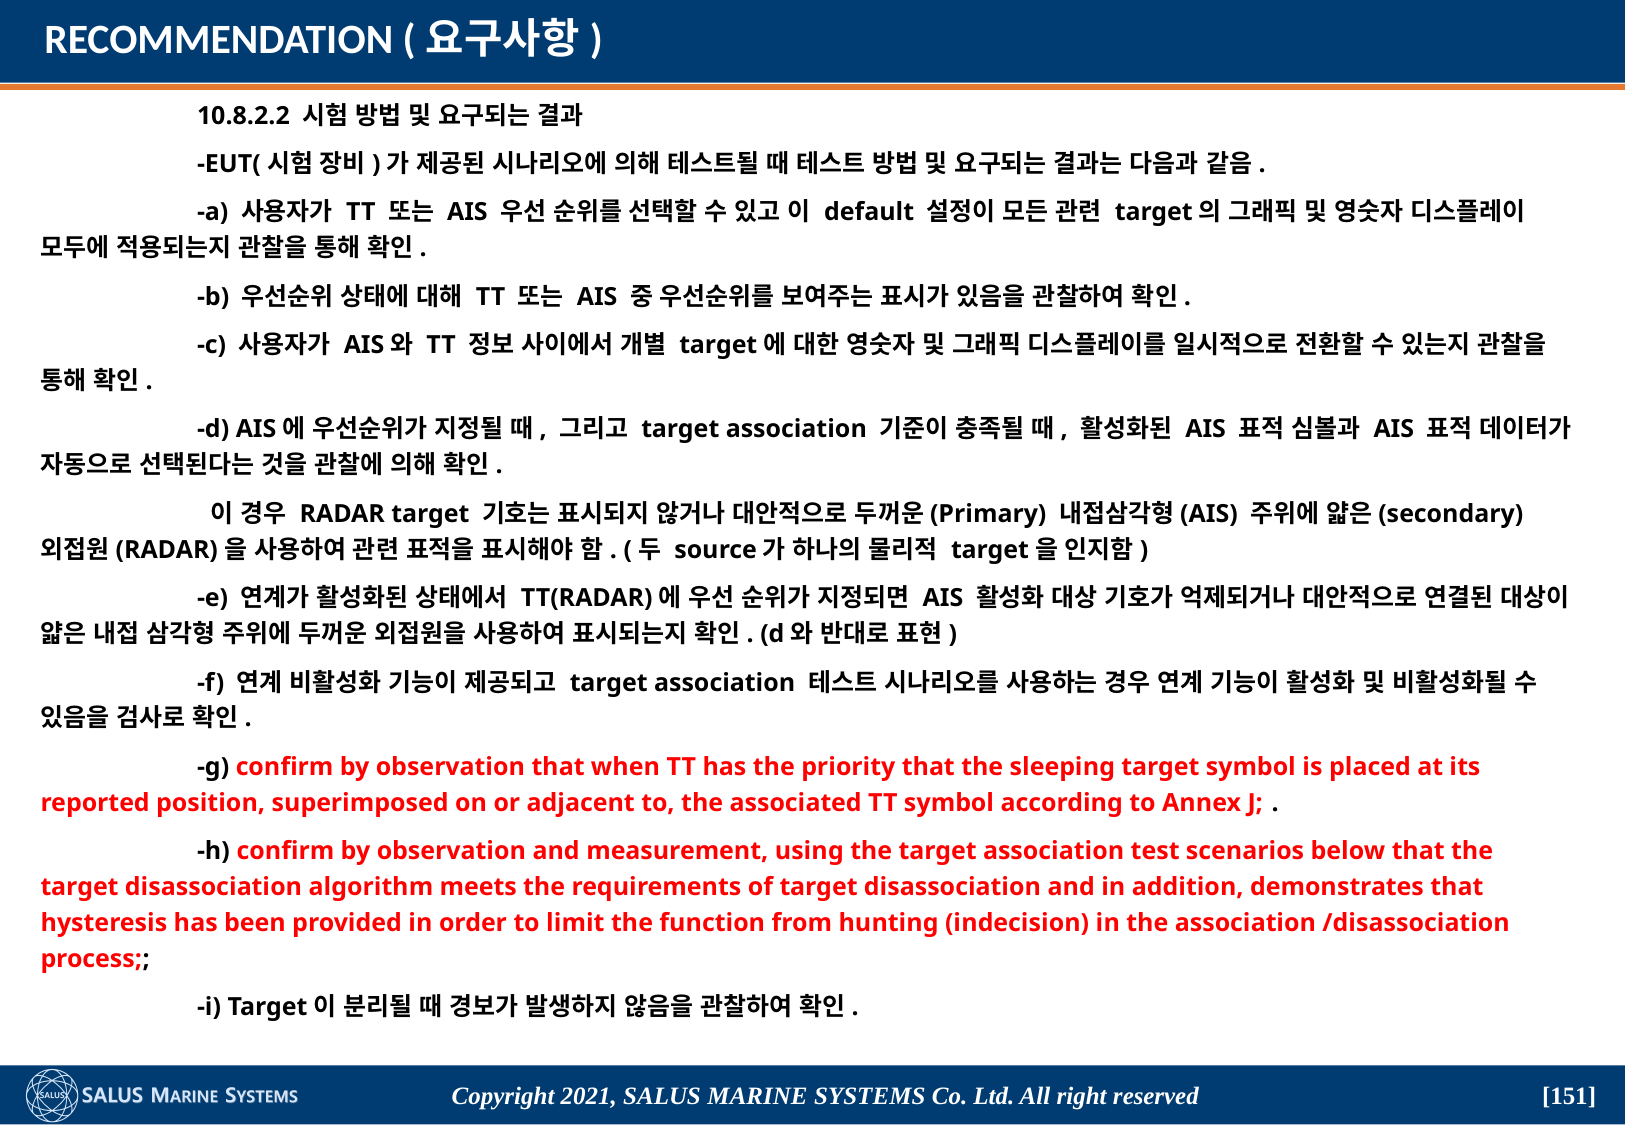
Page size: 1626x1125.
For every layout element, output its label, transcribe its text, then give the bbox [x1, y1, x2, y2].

footer Copyright 2021, SALUS Marine Systems Co. Ltd. All right reserved [25, 1065, 1513, 1125]
slide_number [151] [1513, 1065, 1625, 1125]
title RECOMMENDATION (요구사항) [0, 0, 1625, 82]
list 10.8.2.2 시험 방법 및 요구되는 결과 -EUT(시험 장비)가 제공된 시나리오에 의해 테스트될 때 테스트 방법 및 요구되는 결과는 다음과 같음. -a) 사용자가 TT 또는 AIS 우선 순위를 선택할 수 있고 이 default 설정이 모든 관련 target의 그래픽 및 영숫자 디스플레이 모두에 적용되는지 관찰을 통해 확인. -b) 우선순위 상태에 대해 TT 또는 AIS 중 우선순위를 보여주는 표시가 있음을 관찰하여 확인. -c) 사용자가 AIS와 TT 정보 사이에서 개별 target에 대한 영숫자 및 그래픽 디스플레이를 일시적으로 전환할 수 있는지 관찰을 통해 확인. -d) AIS에 우선순위가 지정될 때, 그리고 target association 기준이 충족될 때, 활성화된 AIS 표적 심볼과 AIS 표적 데이터가 자동으로 선택된다는 것을 관찰에 의해 확인. 이 경우 RADAR target 기호는 표시되지 않거나 대안적으로 두꺼운(Primary) 내접삼각형(AIS) 주위에 얇은(secondary) 외접원(RADAR)을 사용하여 관련 표적을 표시해야 함. (두 source가 하나의 물리적 target을 인지함) -e) 연계가 활성화된 상태에서 TT(RADAR)에 우선 순위가 지정되면 AIS 활성화 대상 기호가 억제되거나 대안적으로 연결된 대상이 얇은 내접 삼각형 주위에 두꺼운 외접원을 사용하여 표시되는지 확인. (d와 반대로 표현) -f) 연계 비활성화 기능이 제공되고 target association 테스트 시나리오를 사용하는 경우 연계 기능이 활성화 및 비활성화될 수 있음을 검사로 확인. -g) confirm by observation that when TT has the priority that the sleeping target symbol is placed at its reported position, superimposed on or adjacent to, the associated TT symbol according to Annex J; . -h) confirm by observation and measurement, using the target association test scenarios below that the target disassociation algorithm meets the requirements of target disassociation and in addition, demonstrates that hysteresis has been provided in order to limit the function from hunting (indecision) in the association /disassociation process;; -i) Target이 분리될 때 경보가 발생하지 않음을 관찰하여 확인. [25, 81, 1591, 1055]
